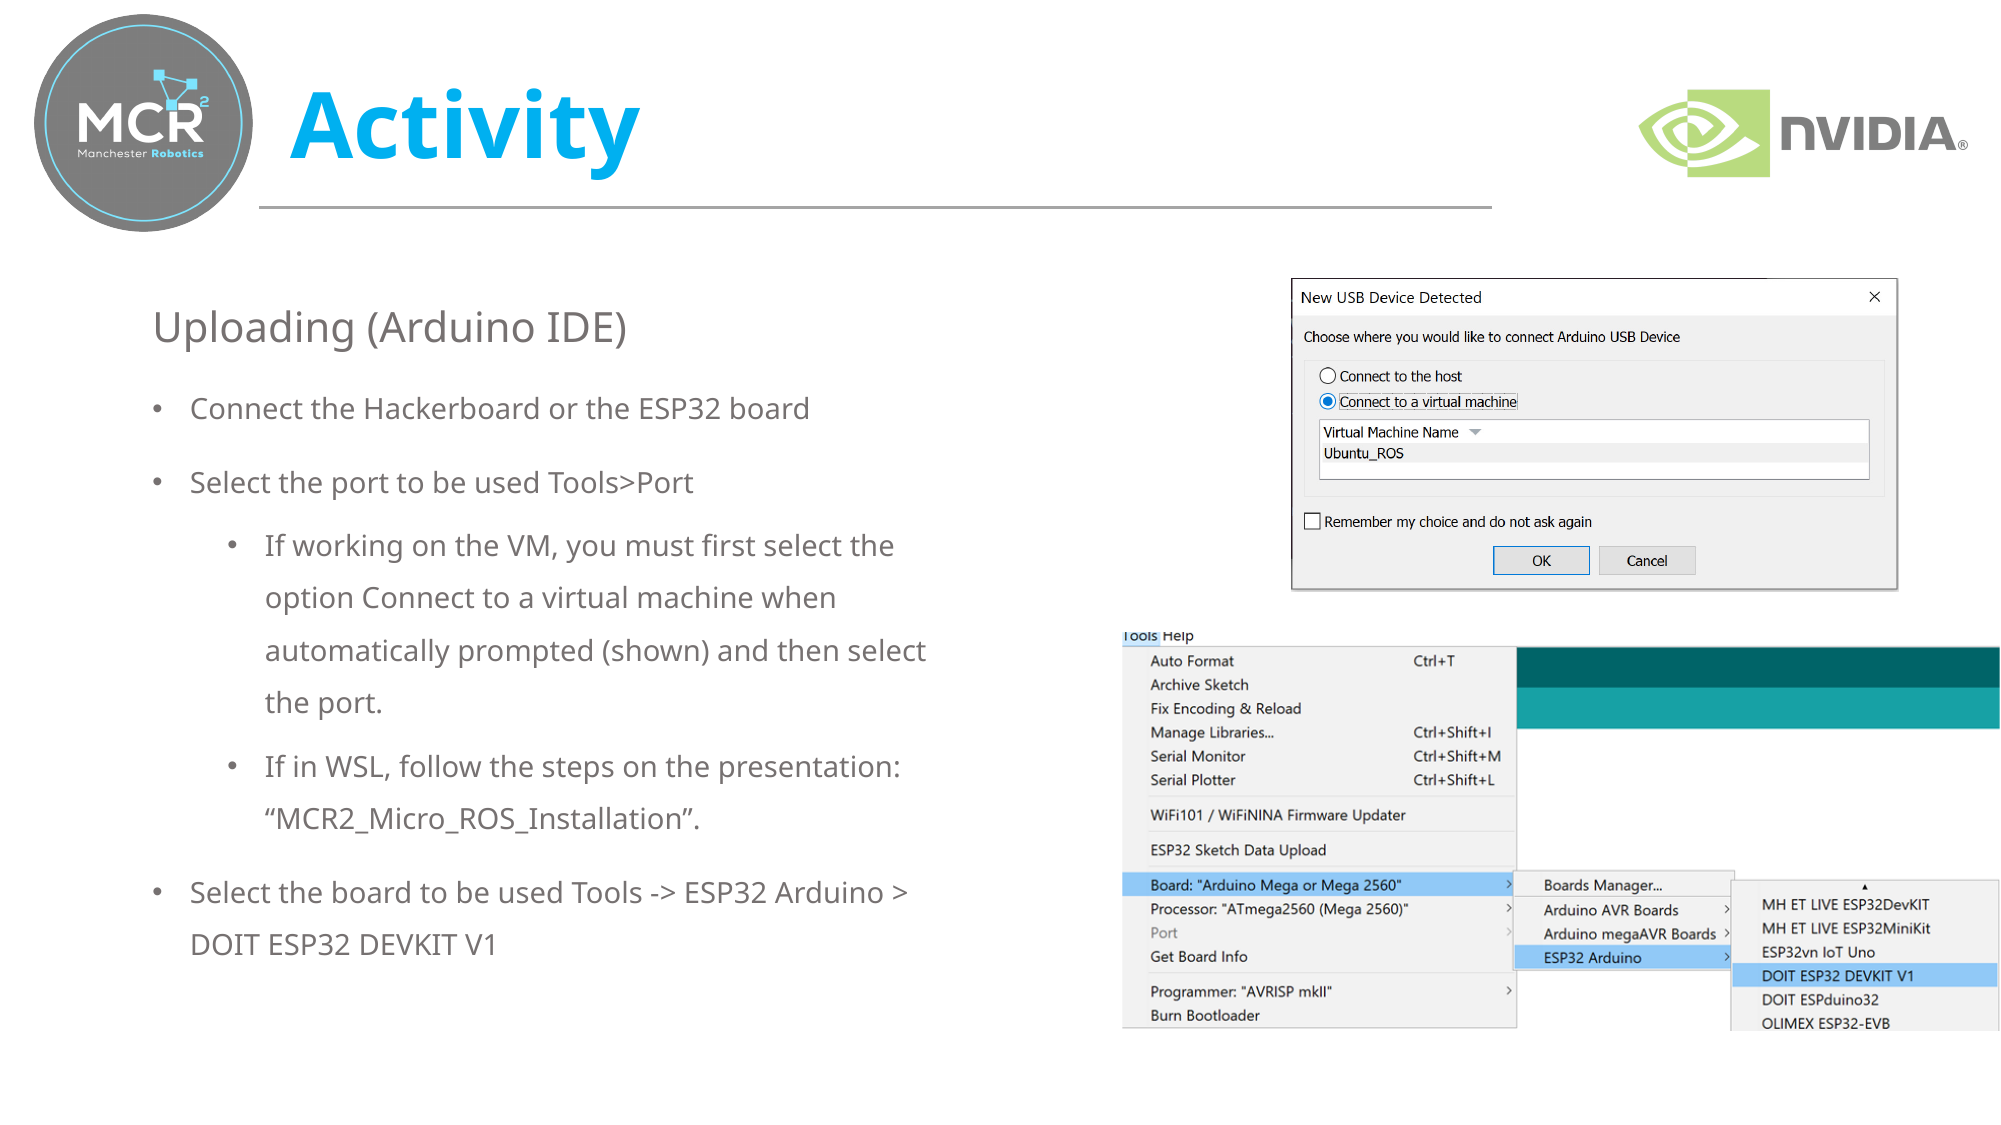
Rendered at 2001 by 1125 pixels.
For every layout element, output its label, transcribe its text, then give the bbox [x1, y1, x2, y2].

list Uploading (Arduino IDE) Connect the Hackerboard or the ESP32 board Select the port to be used Tools>Port If working on the VM, you must first select the option Connect to a virtual machine when automatically prompted (shown) and then select the port. If in WSL, follow the steps on the presentation: “MCR2_Micro_ROS_Installation”. Select the board to be used Tools -> ESP32 Arduino > DOIT ESP32 DEVKIT V1 [137, 299, 988, 1014]
picture [1122, 632, 2000, 1031]
picture [1291, 277, 1899, 592]
title Activity [275, 19, 1615, 238]
